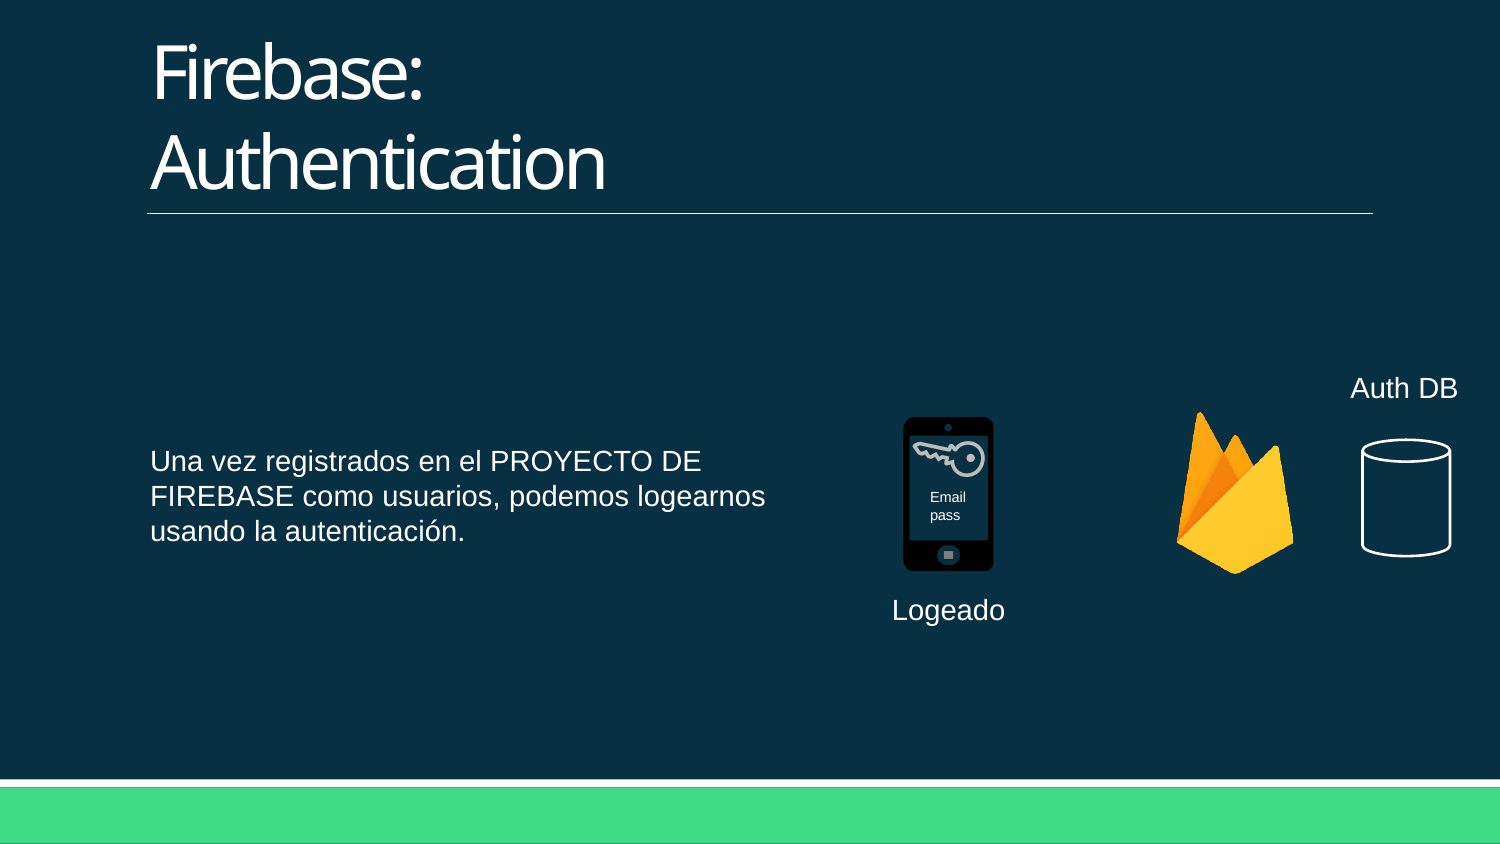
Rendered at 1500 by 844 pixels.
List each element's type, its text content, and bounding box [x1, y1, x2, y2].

text_box Una vez registrados en el PROYECTO DE FIREBASE como usuarios, podemos logearnos usando la autenticación. [147, 439, 850, 547]
text_box [1175, 412, 1294, 575]
picture [909, 433, 988, 482]
text_box [1361, 438, 1452, 558]
text_box Logeado [877, 584, 1025, 634]
text_box Email pass [915, 491, 987, 531]
text_box Auth DB [1335, 362, 1474, 412]
text_box [903, 417, 994, 571]
title Firebase: Authentication [147, 22, 871, 205]
